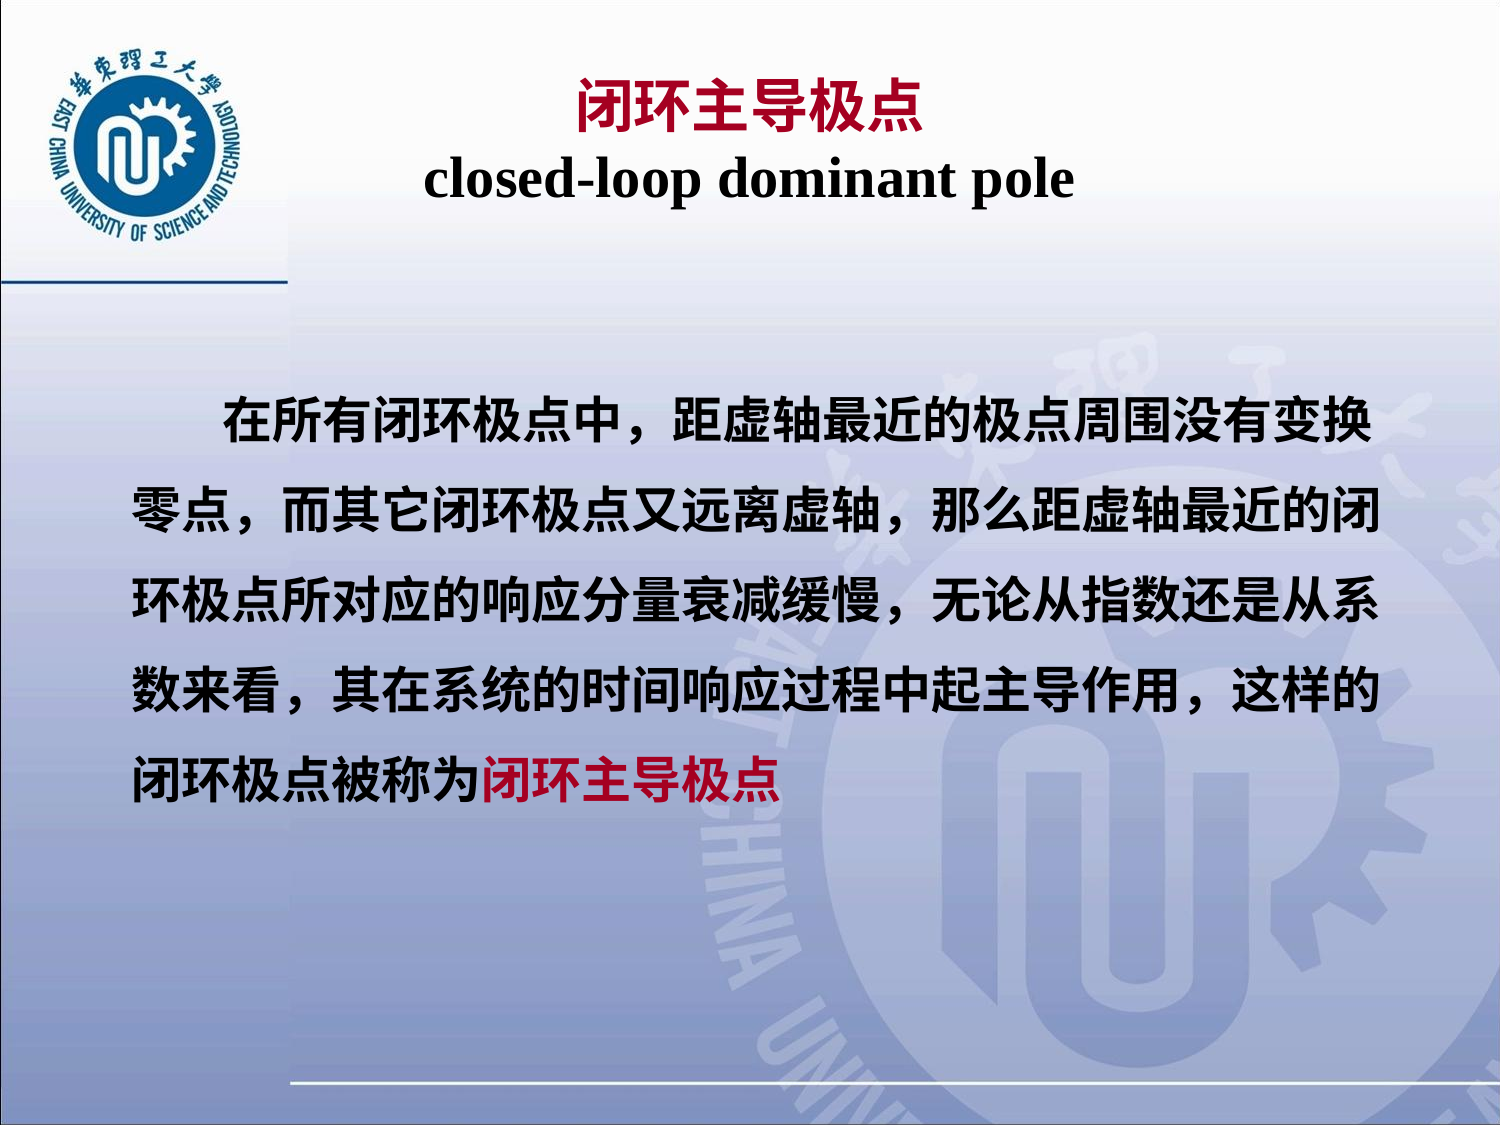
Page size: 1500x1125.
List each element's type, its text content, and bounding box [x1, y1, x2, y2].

picture [0, 0, 1500, 1125]
title 闭环主导极点 closed-loop dominant pole [74, 44, 1426, 233]
text_box 在所有闭环极点中，距虚轴最近的极点周围没有变换零点，而其它闭环极点又远离虚轴，那么距虚轴最近的闭环极点所对应的响应分量衰减缓慢，无论从指数还是从系数来看，其在系统的时间响应过程中起主导作用，这样的闭环极点被称为闭环主导极点 [117, 351, 1430, 817]
